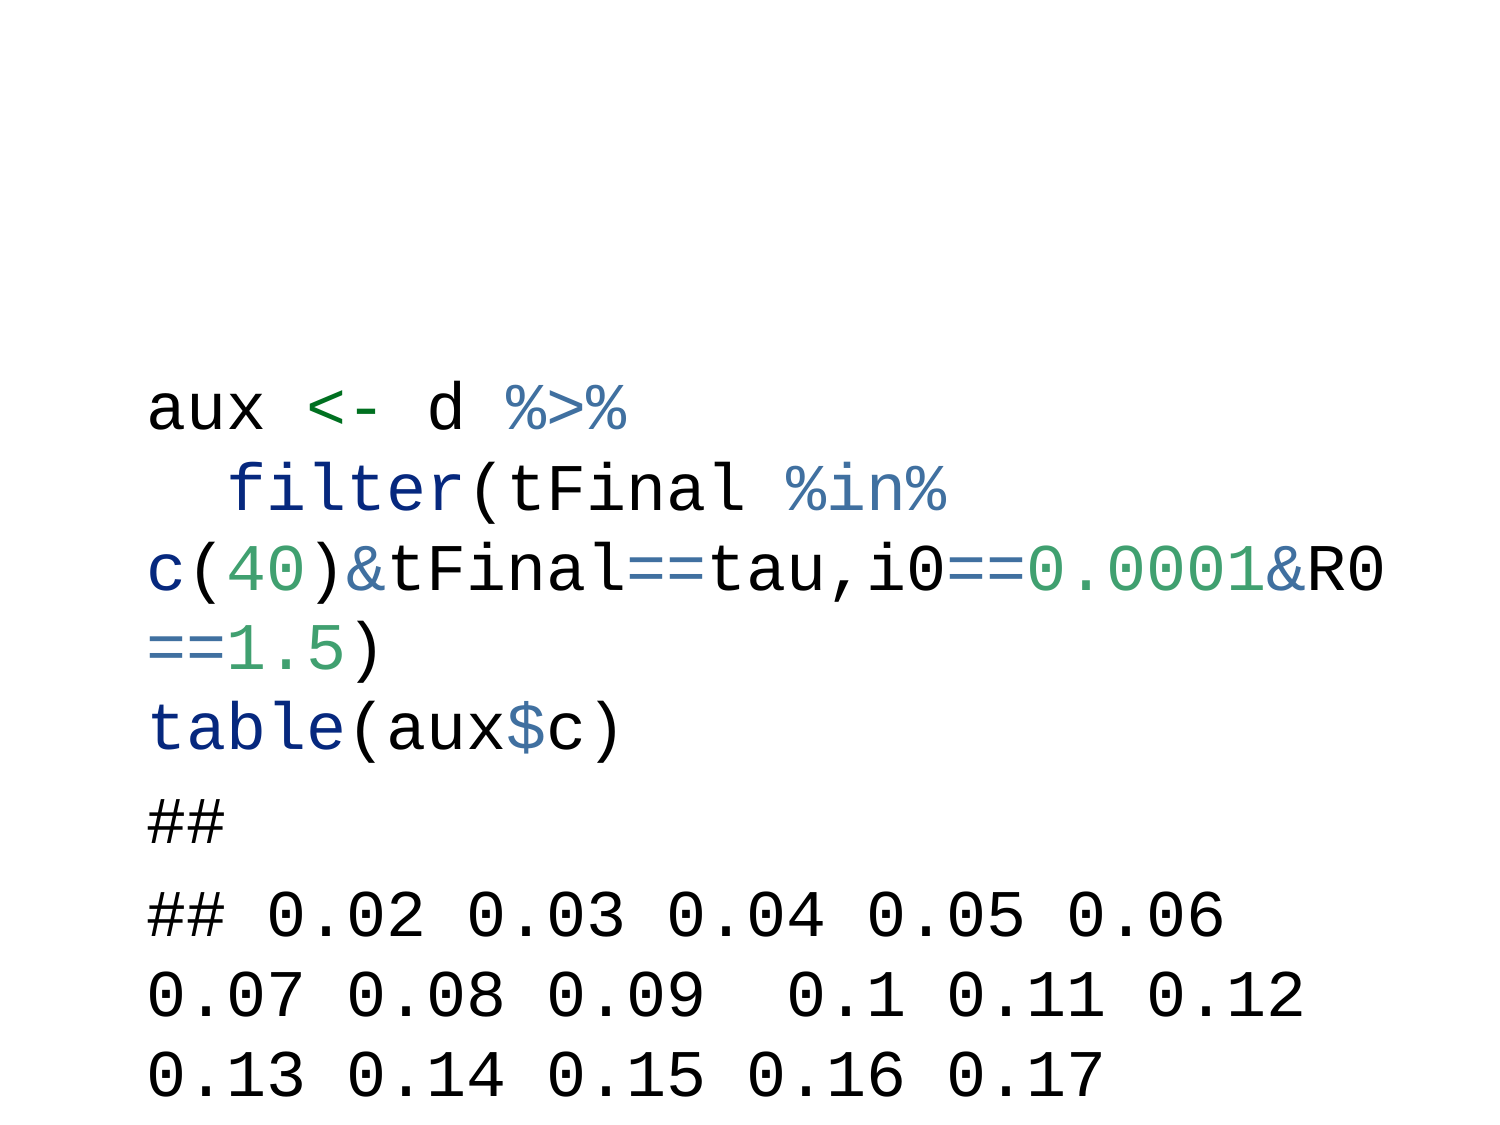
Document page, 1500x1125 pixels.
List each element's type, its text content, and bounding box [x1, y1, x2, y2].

list aux <- d %>% filter(tFinal %in% c(40)&tFinal==tau,i0==0.0001&R0==1.5) table(aux$c) ## ## 0.02 0.03 0.04 0.05 0.06 0.07 0.08 0.09 0.1 0.11 0.12 0.13 0.14 0.15 0.16 0.17 ## 1 1 1 1 1 1 1 1 1 1 1 1 1 1 1 1 ## 0.18 0.19 0.2 0.21 0.22 0.23 0.24 0.25 0.26 0.27 0.28 0.29 0.3 0.31 0.32 0.33 ## 1 1 1 1 1 1 1 3 3 2 2 2 2 1 1 1 ## 0.34 0.35 0.36 0.37 0.38 0.39 0.4 ## 1 1 1 1 1 1 1 g <- d %>% filter(tFinal %in% c(40)&i0==0.0001&c==0.27&R0==1.5) %>% ggplot(mapping=aes(x=tau,y=s,color=as.factor(case.id.c))) + geom_point() g [75, 262, 1425, 1005]
